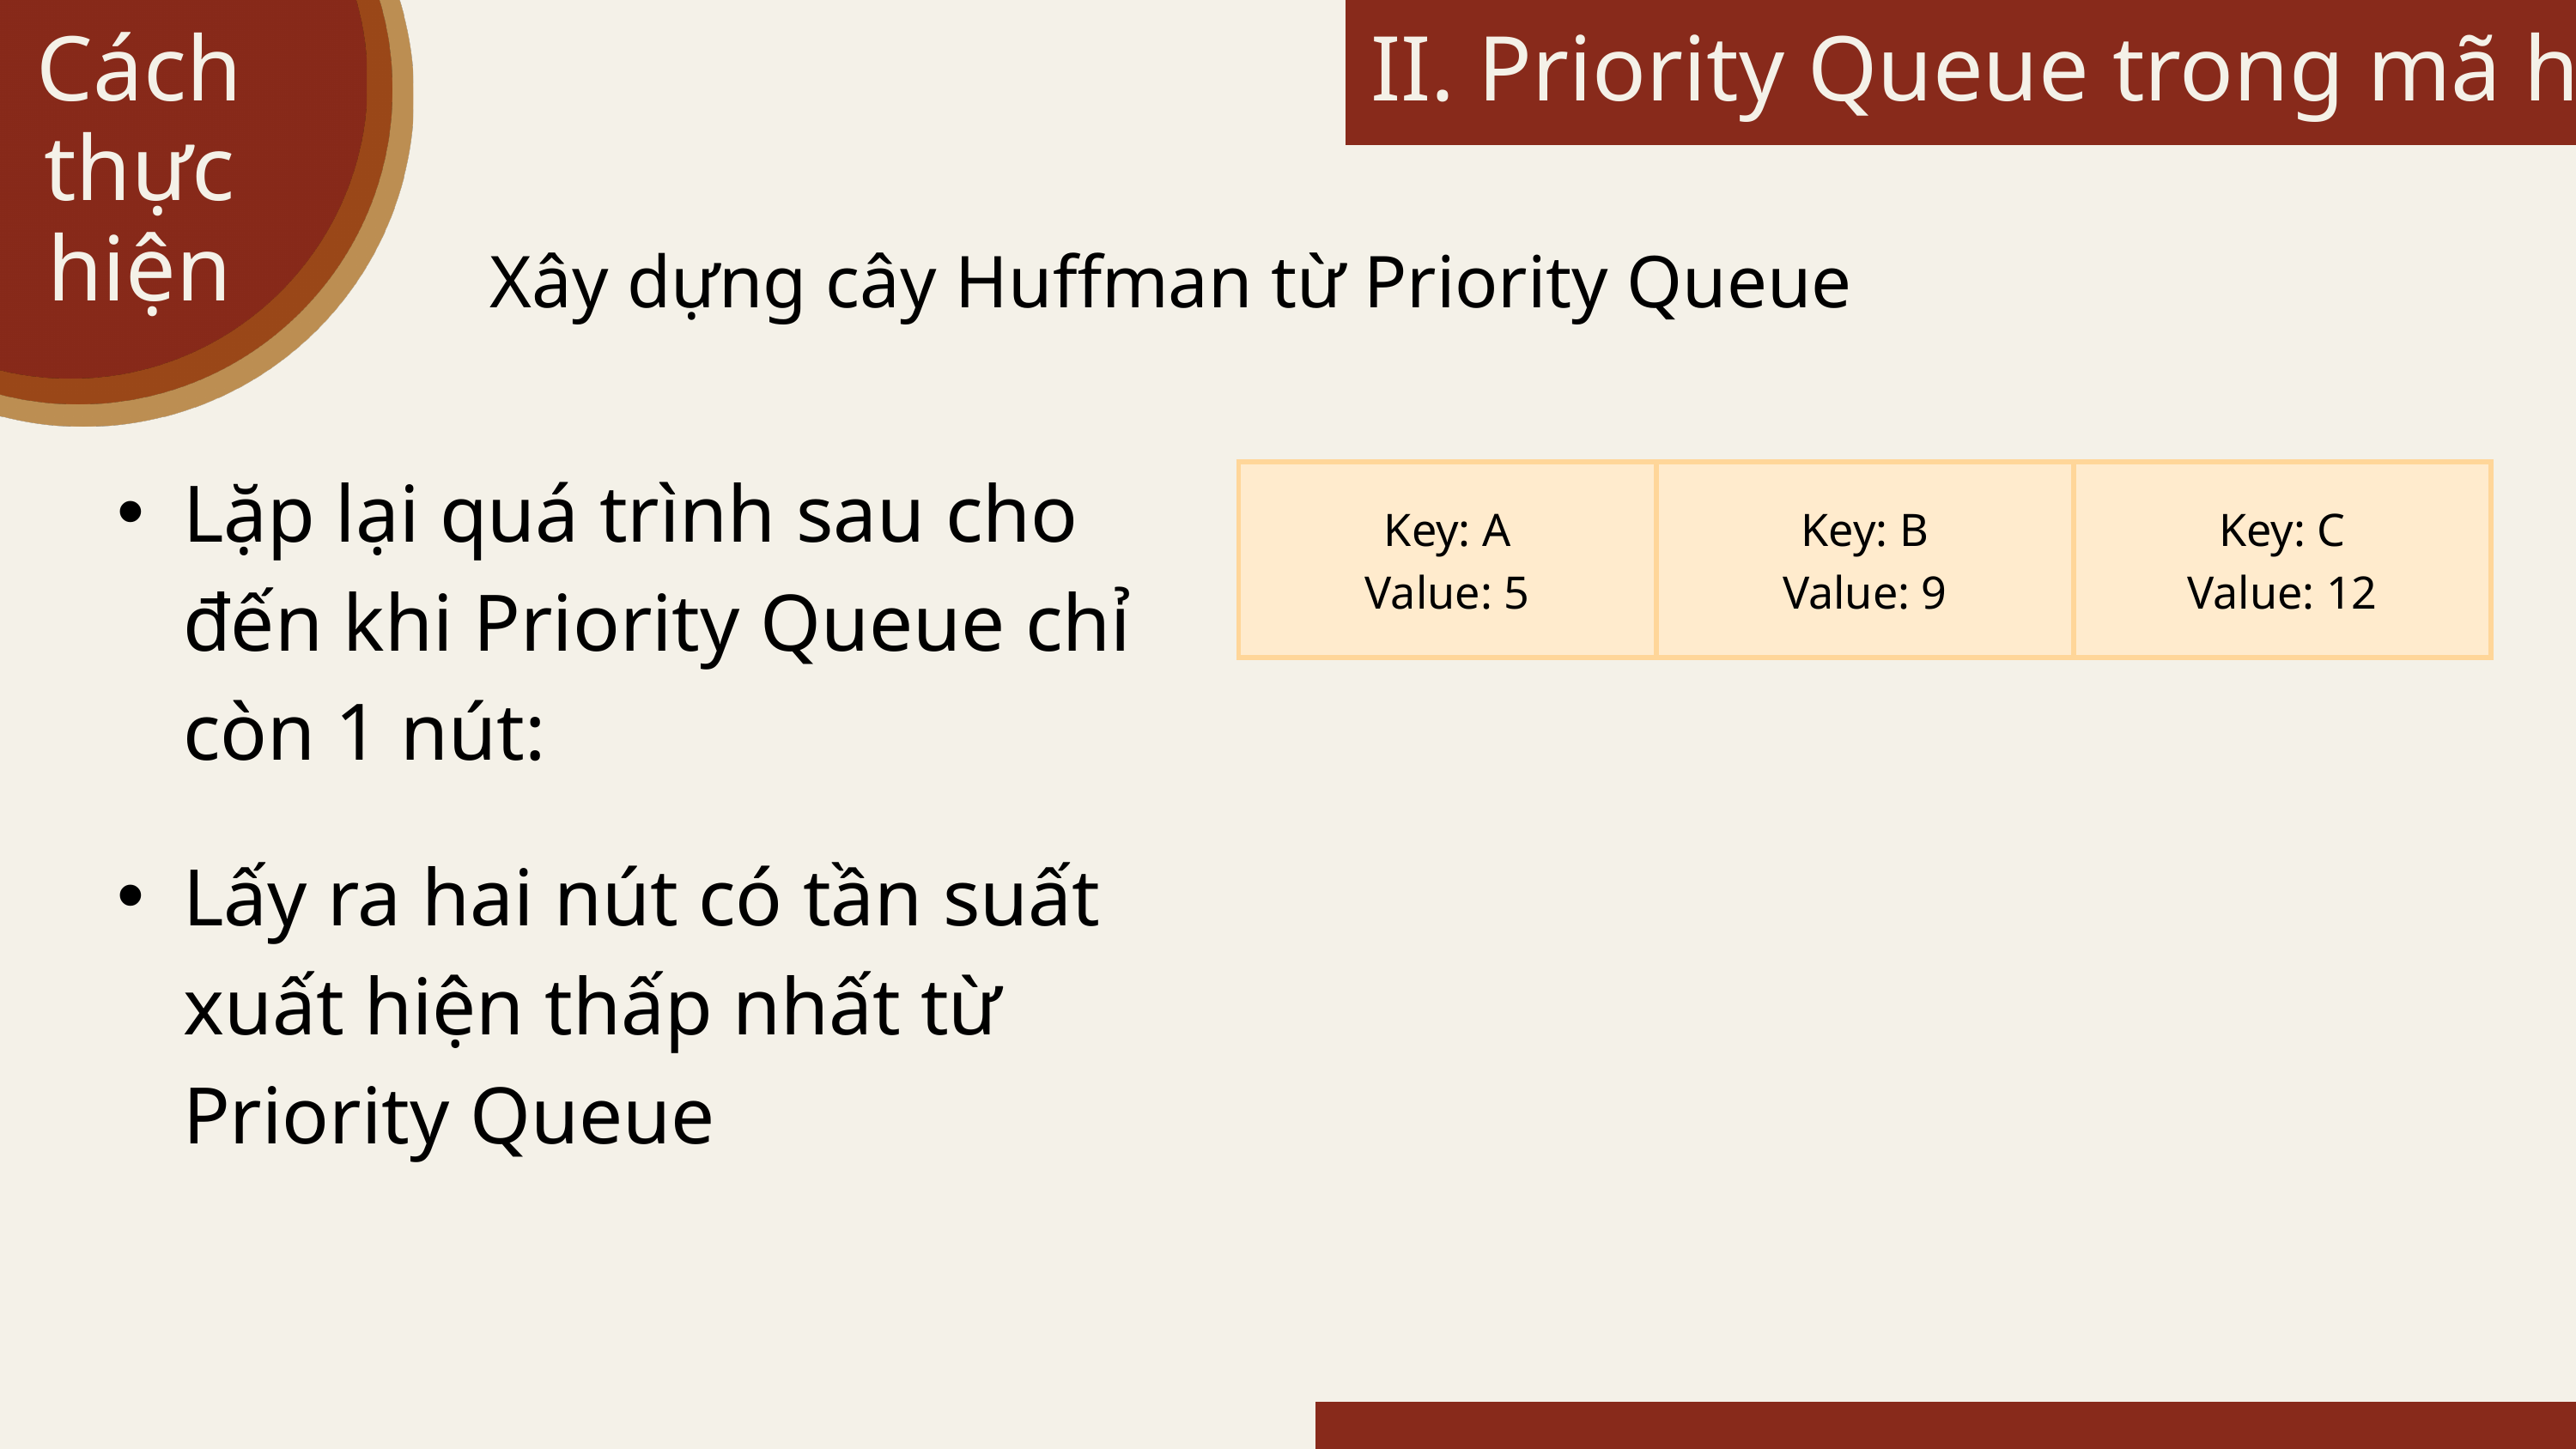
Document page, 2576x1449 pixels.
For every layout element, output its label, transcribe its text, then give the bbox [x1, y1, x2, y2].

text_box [1346, 0, 2576, 145]
text_box Xây dựng cây Huffman từ Priority Queue [477, 221, 1865, 323]
table_header Key: B Value: 9 [1659, 464, 2071, 655]
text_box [1315, 1401, 2576, 1449]
text_box Lấy ra hai nút có tần suất xuất hiện thấp nhất từ Priority Queue [50, 832, 1210, 1160]
table_header Key: A Value: 5 [1241, 464, 1654, 655]
text_box Lặp lại quá trình sau cho đến khi Priority Queue chỉ còn 1 nút: [50, 448, 1210, 776]
table_header Key: C Value: 12 [2076, 464, 2488, 655]
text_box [0, 0, 414, 427]
